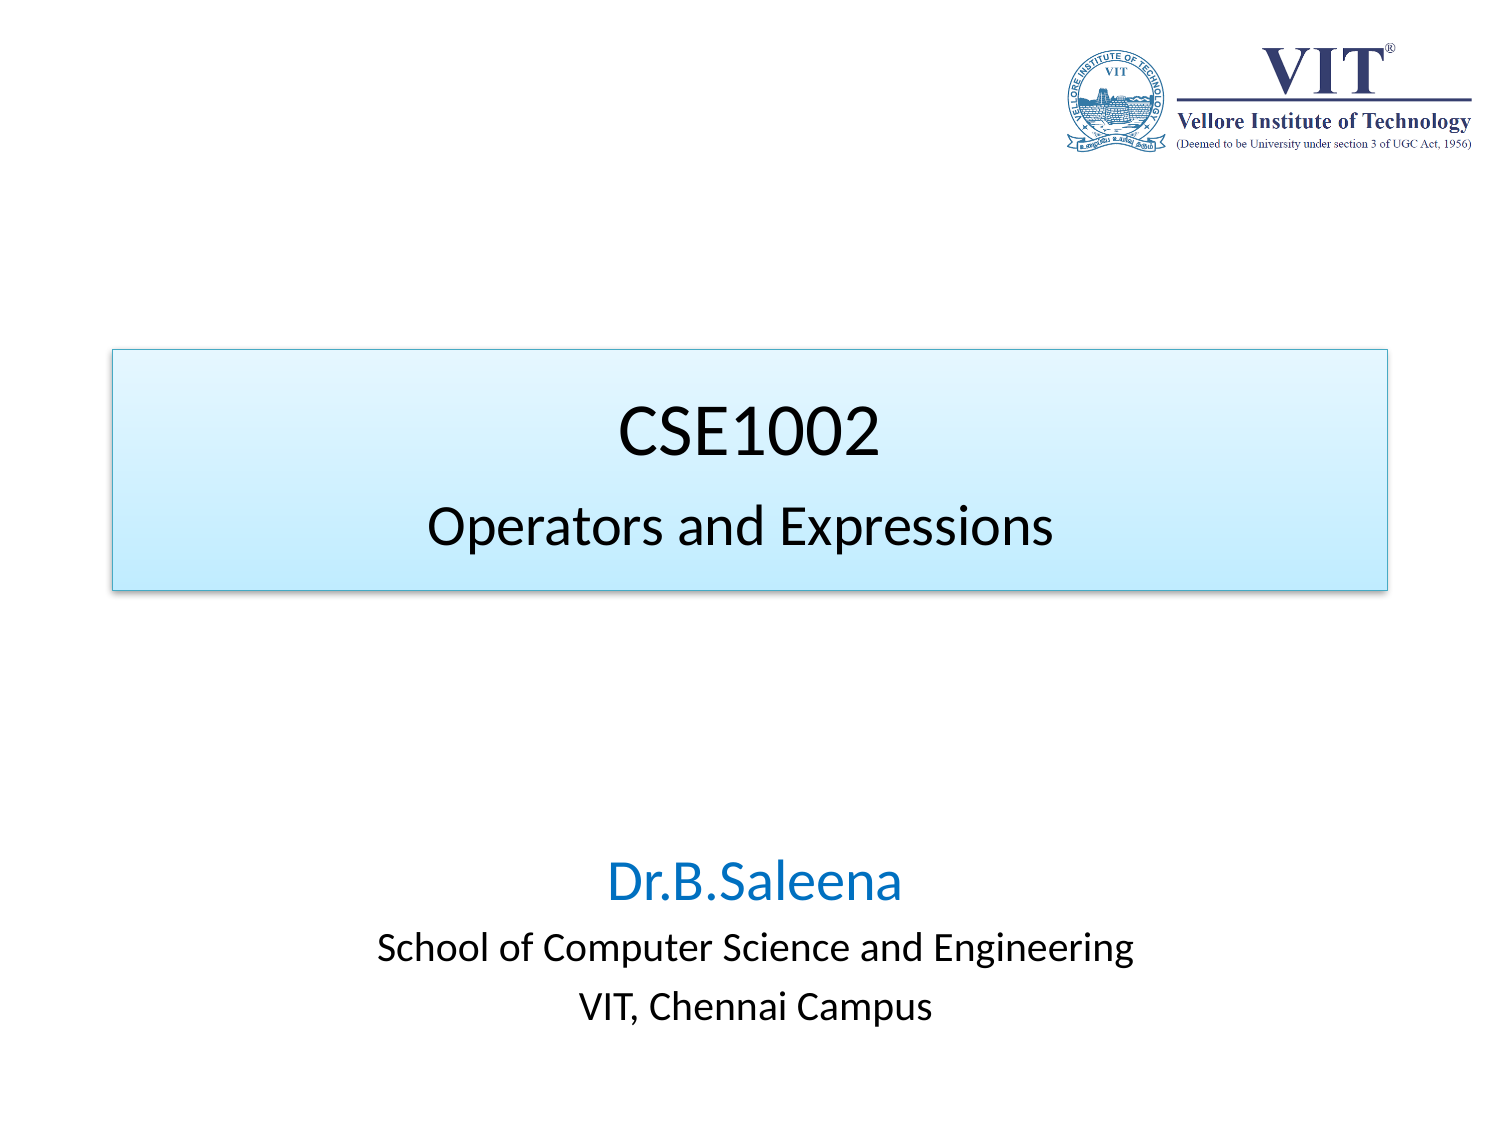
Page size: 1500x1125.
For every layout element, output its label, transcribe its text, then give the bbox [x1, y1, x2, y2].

title CSE1002 Operators and Expressions [112, 349, 1388, 591]
subtitle Dr.B.Saleena School of Computer Science and Engineering VIT, Chennai Campus [64, 834, 1447, 1075]
picture [1056, 18, 1478, 163]
